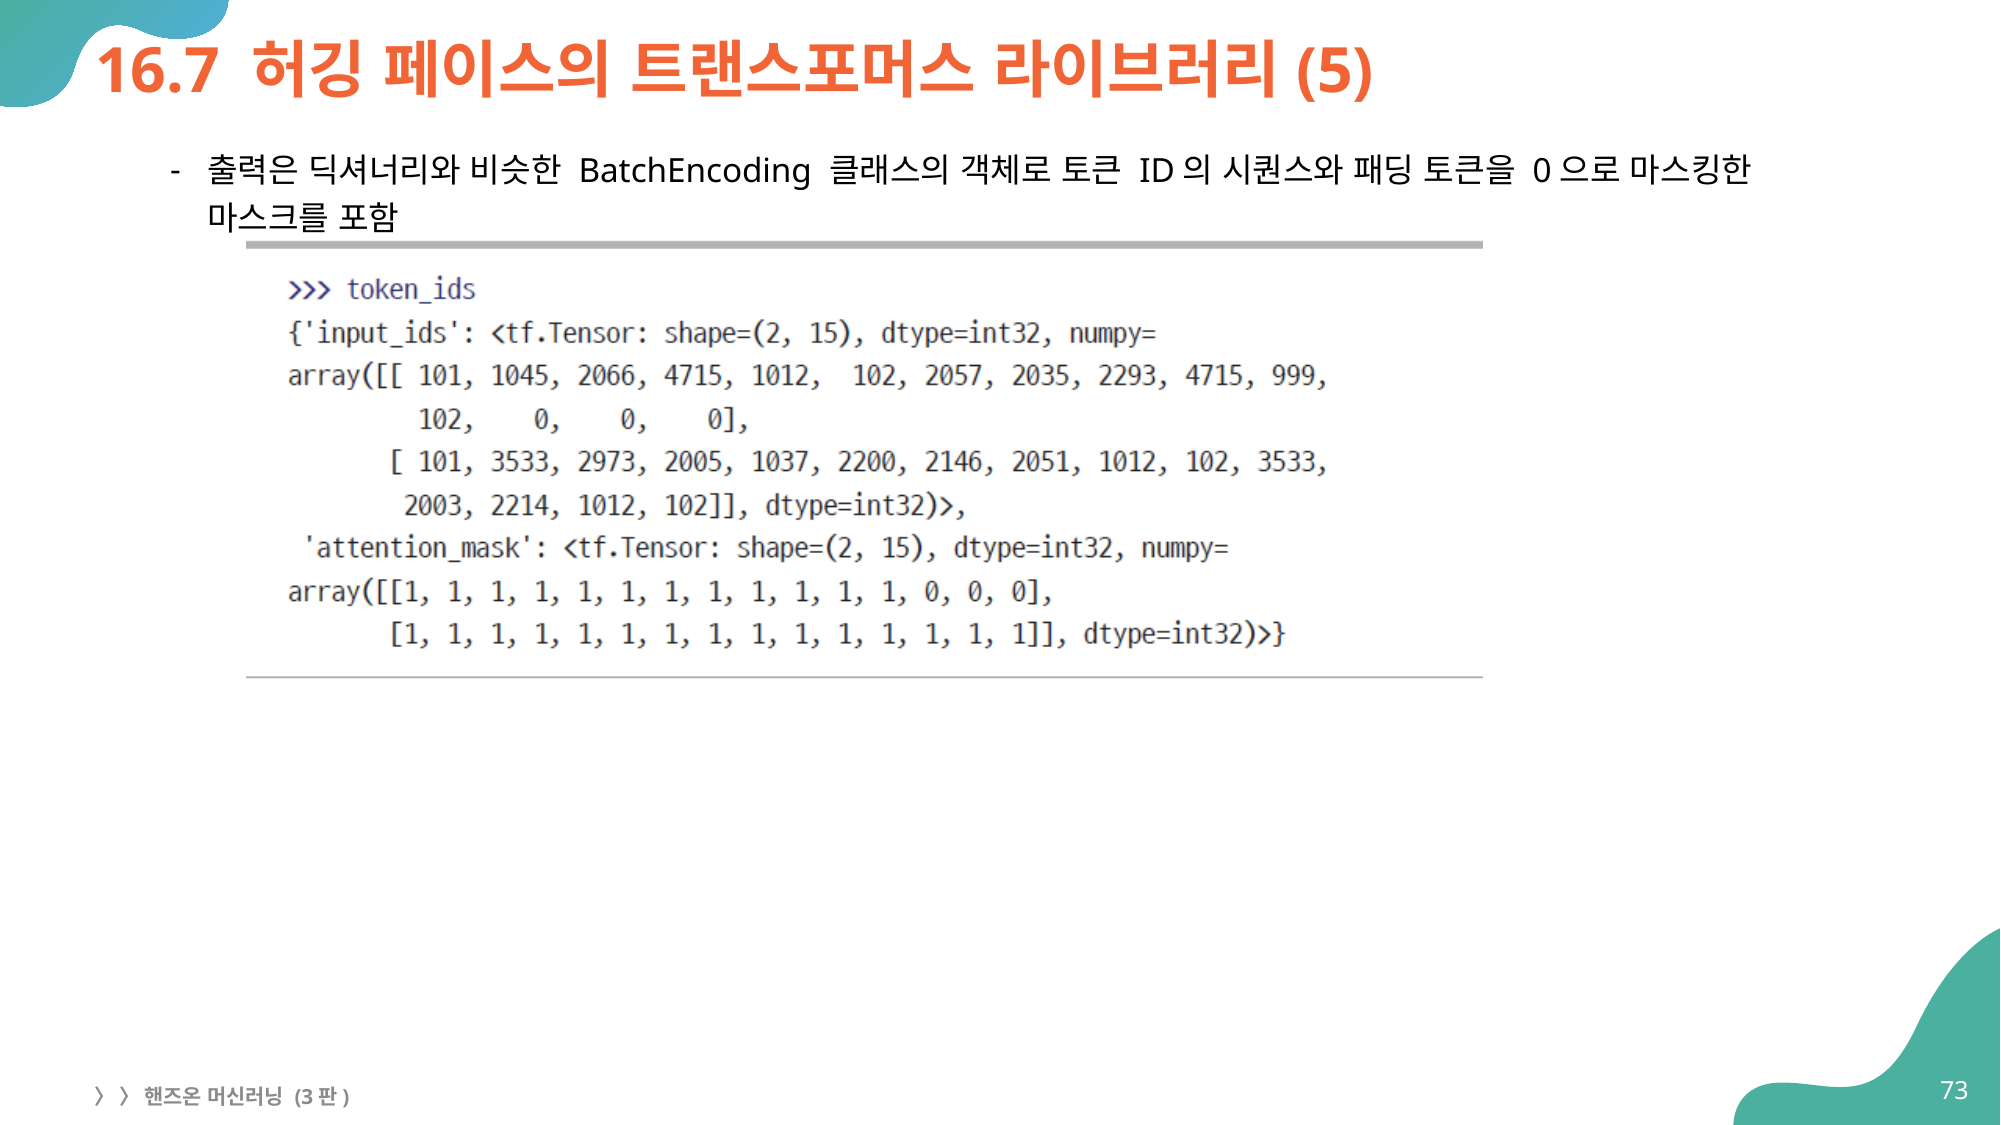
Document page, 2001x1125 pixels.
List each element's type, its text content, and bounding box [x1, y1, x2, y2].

picture [246, 235, 1483, 683]
footer 〉 〉 핸즈온 머신러닝 (3판) [79, 1078, 755, 1114]
slide_number 73 [1917, 1061, 1984, 1122]
list 출력은 딕셔너리와 비슷한 BatchEncoding 클래스의 객체로 토큰 ID의 시퀀스와 패딩 토큰을 0으로 마스킹한 마스크를 포함 [79, 133, 1892, 1035]
title 16.7 허깅 페이스의 트랜스포머스 라이브러리(5) [79, 17, 1931, 128]
